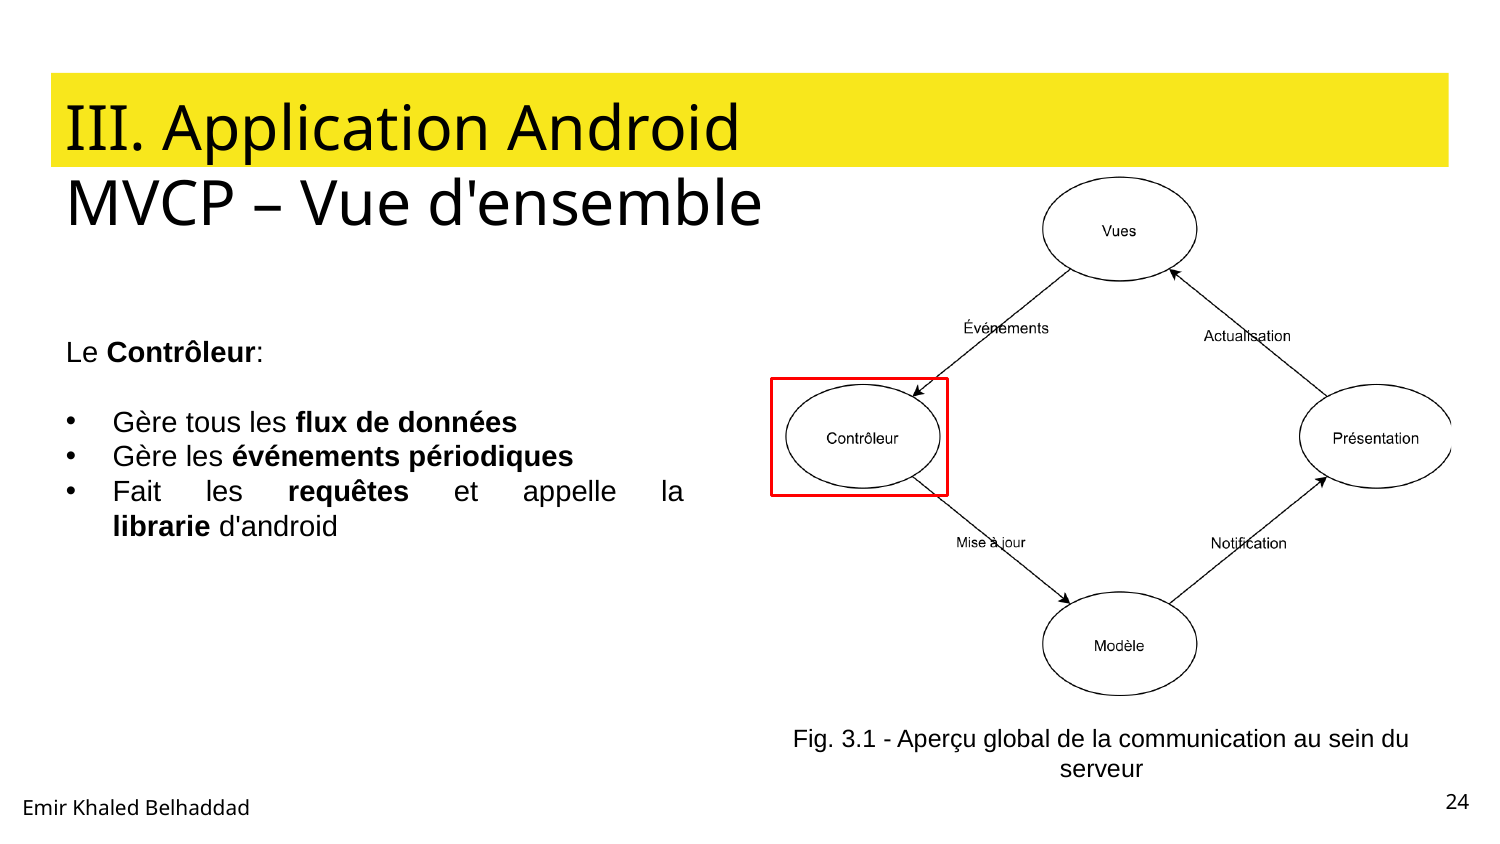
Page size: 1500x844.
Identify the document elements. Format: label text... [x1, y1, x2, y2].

text_box 24 [1394, 769, 1484, 834]
text_box Le Contrôleur: Gère tous les flux de données Gère les événements périodiques Fait les requêtes et appelle la librarie d'android [51, 247, 699, 770]
picture [785, 166, 1452, 698]
text_box Fig. 3.1 - Aperçu global de la communication au sein du serveur [735, 707, 1469, 782]
text_box III. Application Android MVCP – Vue d'ensemble [51, 72, 1449, 167]
text_box [771, 378, 780, 496]
text_box Emir Khaled Belhaddad [7, 779, 347, 824]
